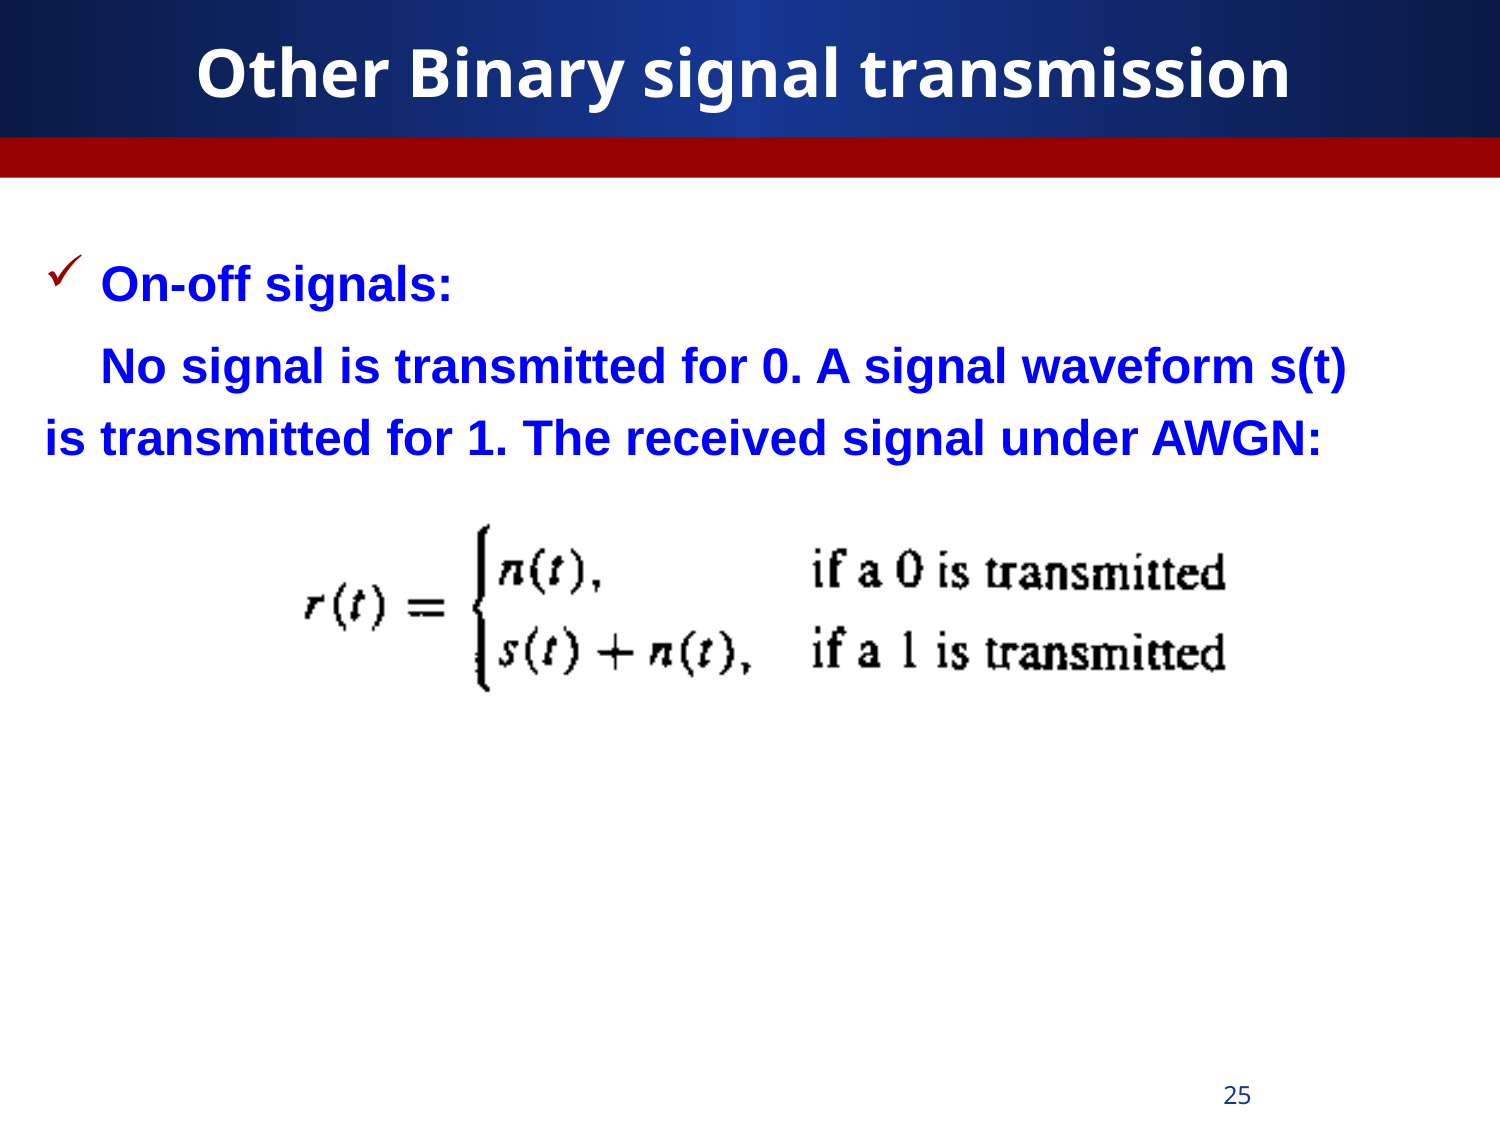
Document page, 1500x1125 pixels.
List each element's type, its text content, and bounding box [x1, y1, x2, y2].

picture [289, 503, 1255, 705]
slide_number 25 [1062, 1072, 1413, 1125]
title Other Binary signal transmission [50, 24, 1438, 118]
text_box On-off signals: No signal is transmitted for 0. A signal waveform s(t) is transmitted for 1. The received signal under AWGN: [29, 231, 1416, 405]
